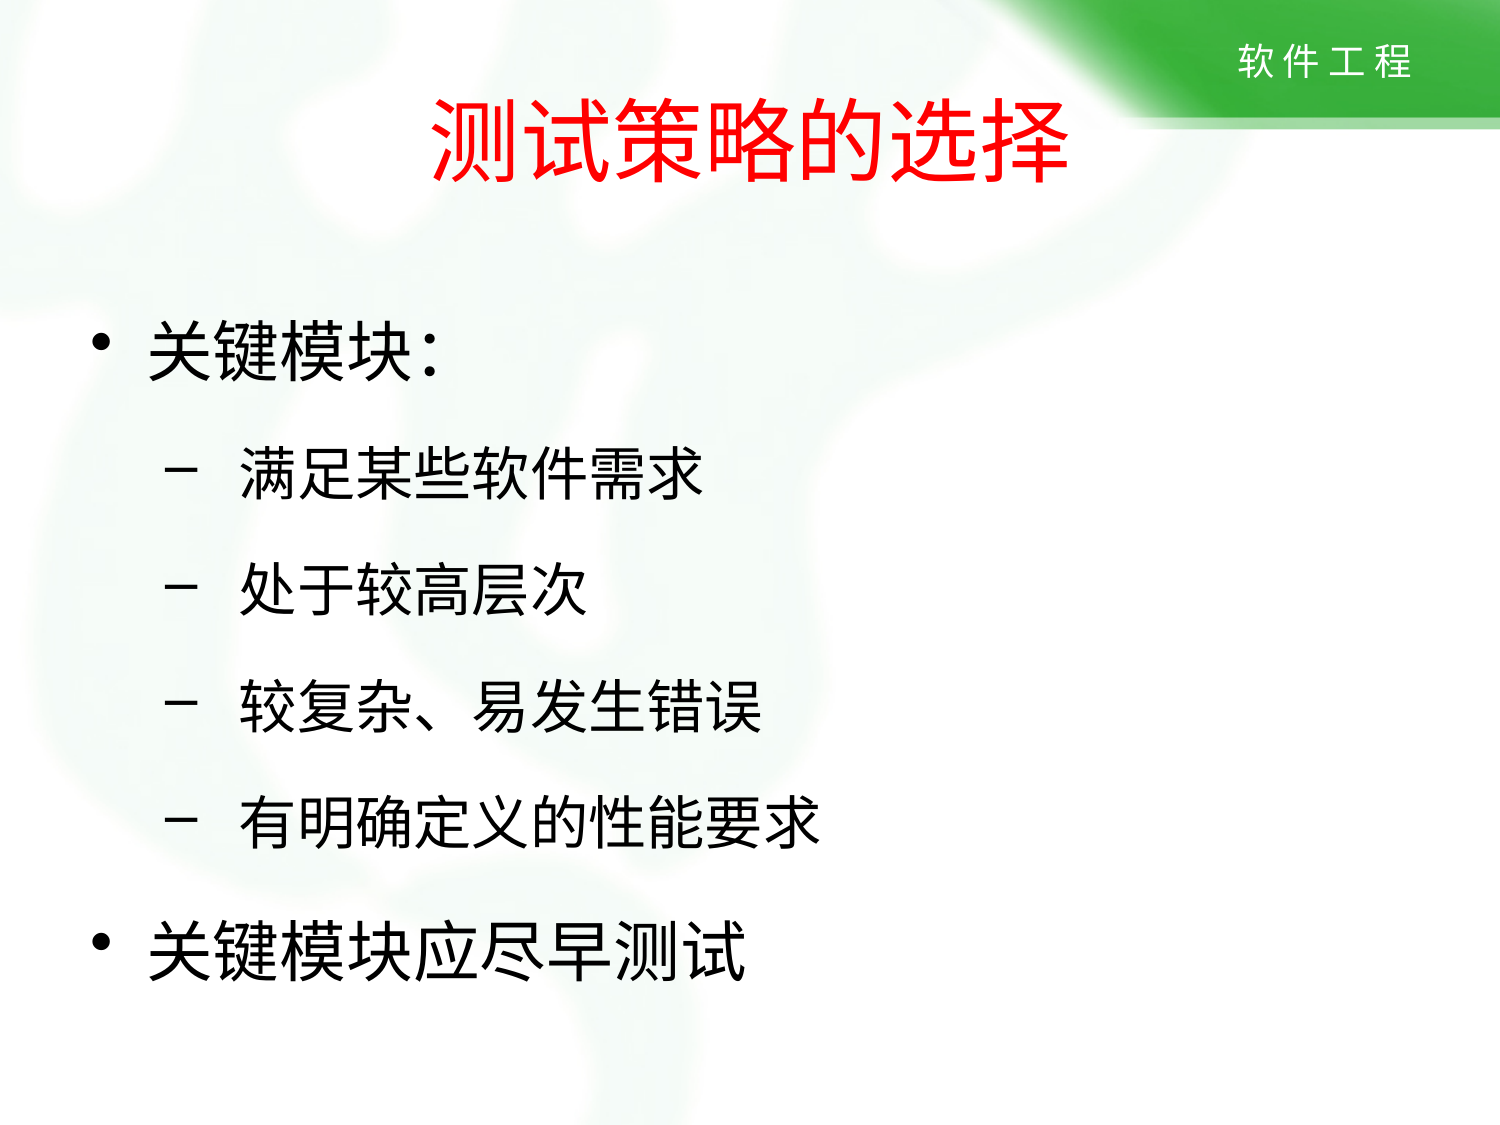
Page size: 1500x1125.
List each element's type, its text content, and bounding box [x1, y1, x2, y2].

picture [0, 0, 1500, 1125]
list 关键模块： 满足某些软件需求 处于较高层次 较复杂、易发生错误 有明确定义的性能要求 关键模块应尽早测试 [74, 262, 1426, 1006]
title 测试策略的选择 [74, 44, 1426, 233]
